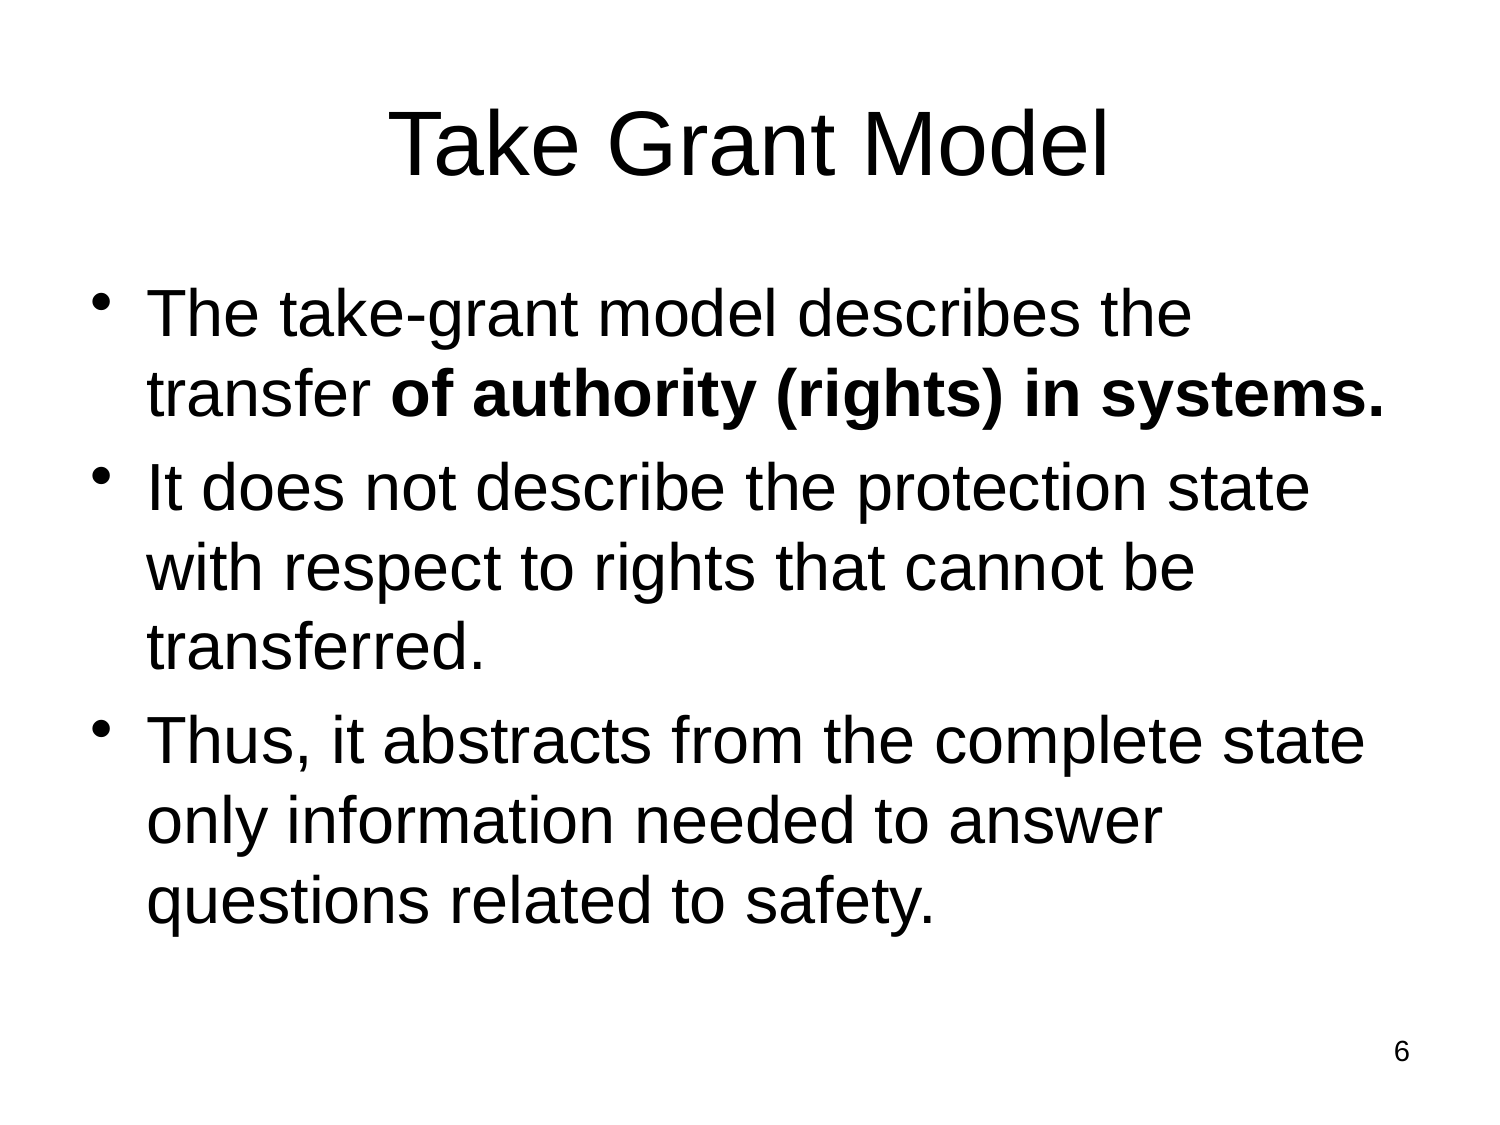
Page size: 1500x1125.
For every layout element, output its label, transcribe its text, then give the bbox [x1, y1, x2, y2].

list The take-grant model describes the transfer of authority (rights) in systems. It does not describe the protection state with respect to rights that cannot be transferred. Thus, it abstracts from the complete state only information needed to answer questions related to safety. [75, 262, 1425, 1005]
slide_number 6 [1074, 1024, 1425, 1103]
title Take Grant Model [75, 45, 1425, 233]
